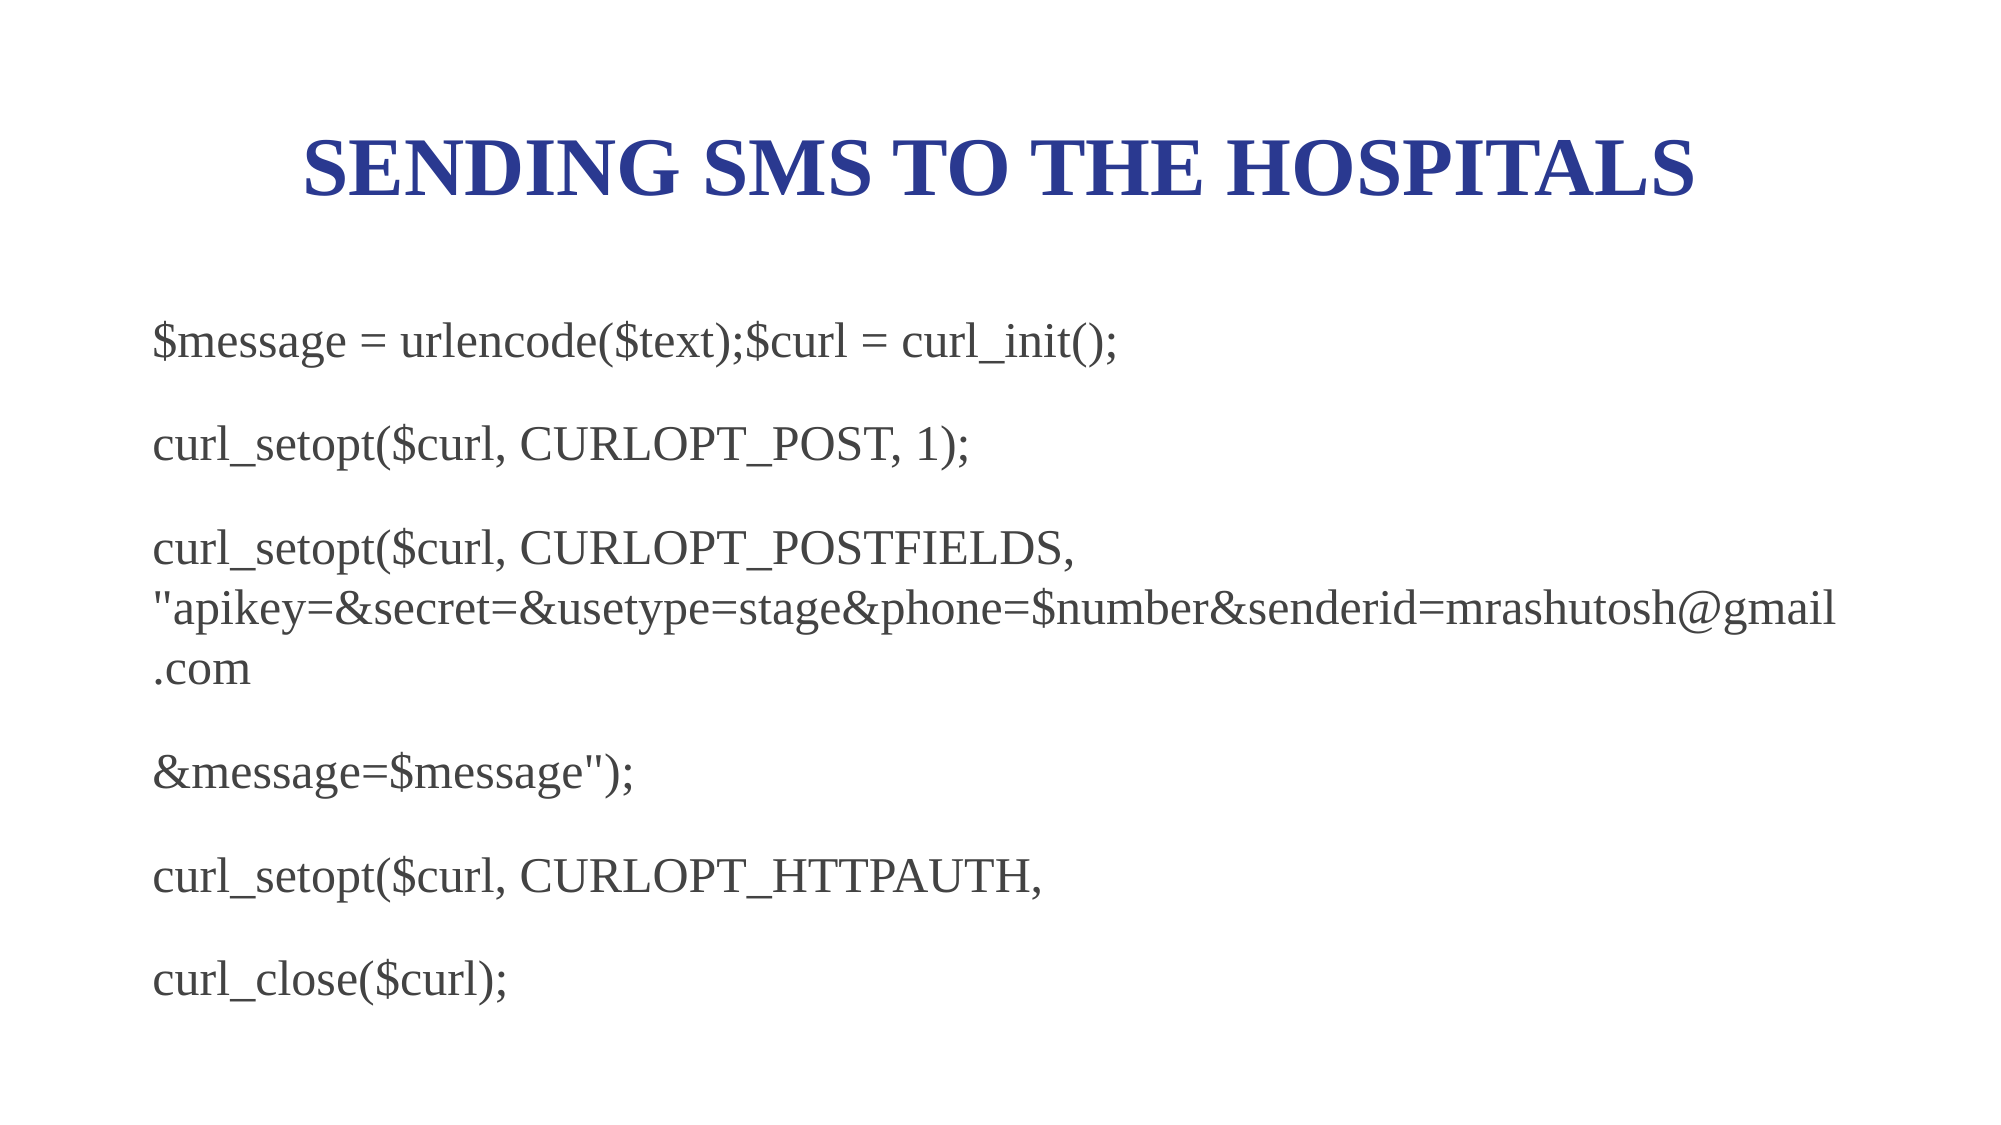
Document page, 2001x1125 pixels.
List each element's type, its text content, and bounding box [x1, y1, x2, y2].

list $message = urlencode($text);$curl = curl_init(); curl_setopt($curl, CURLOPT_POST, 1); curl_setopt($curl, CURLOPT_POSTFIELDS, "apikey=&secret=&usetype=stage&phone=$number&senderid=mrashutosh@gmail.com &message=$message"); curl_setopt($curl, CURLOPT_HTTPAUTH, curl_close($curl); [137, 299, 1863, 1014]
title SENDING SMS TO THE HOSPITALS [137, 59, 1863, 278]
